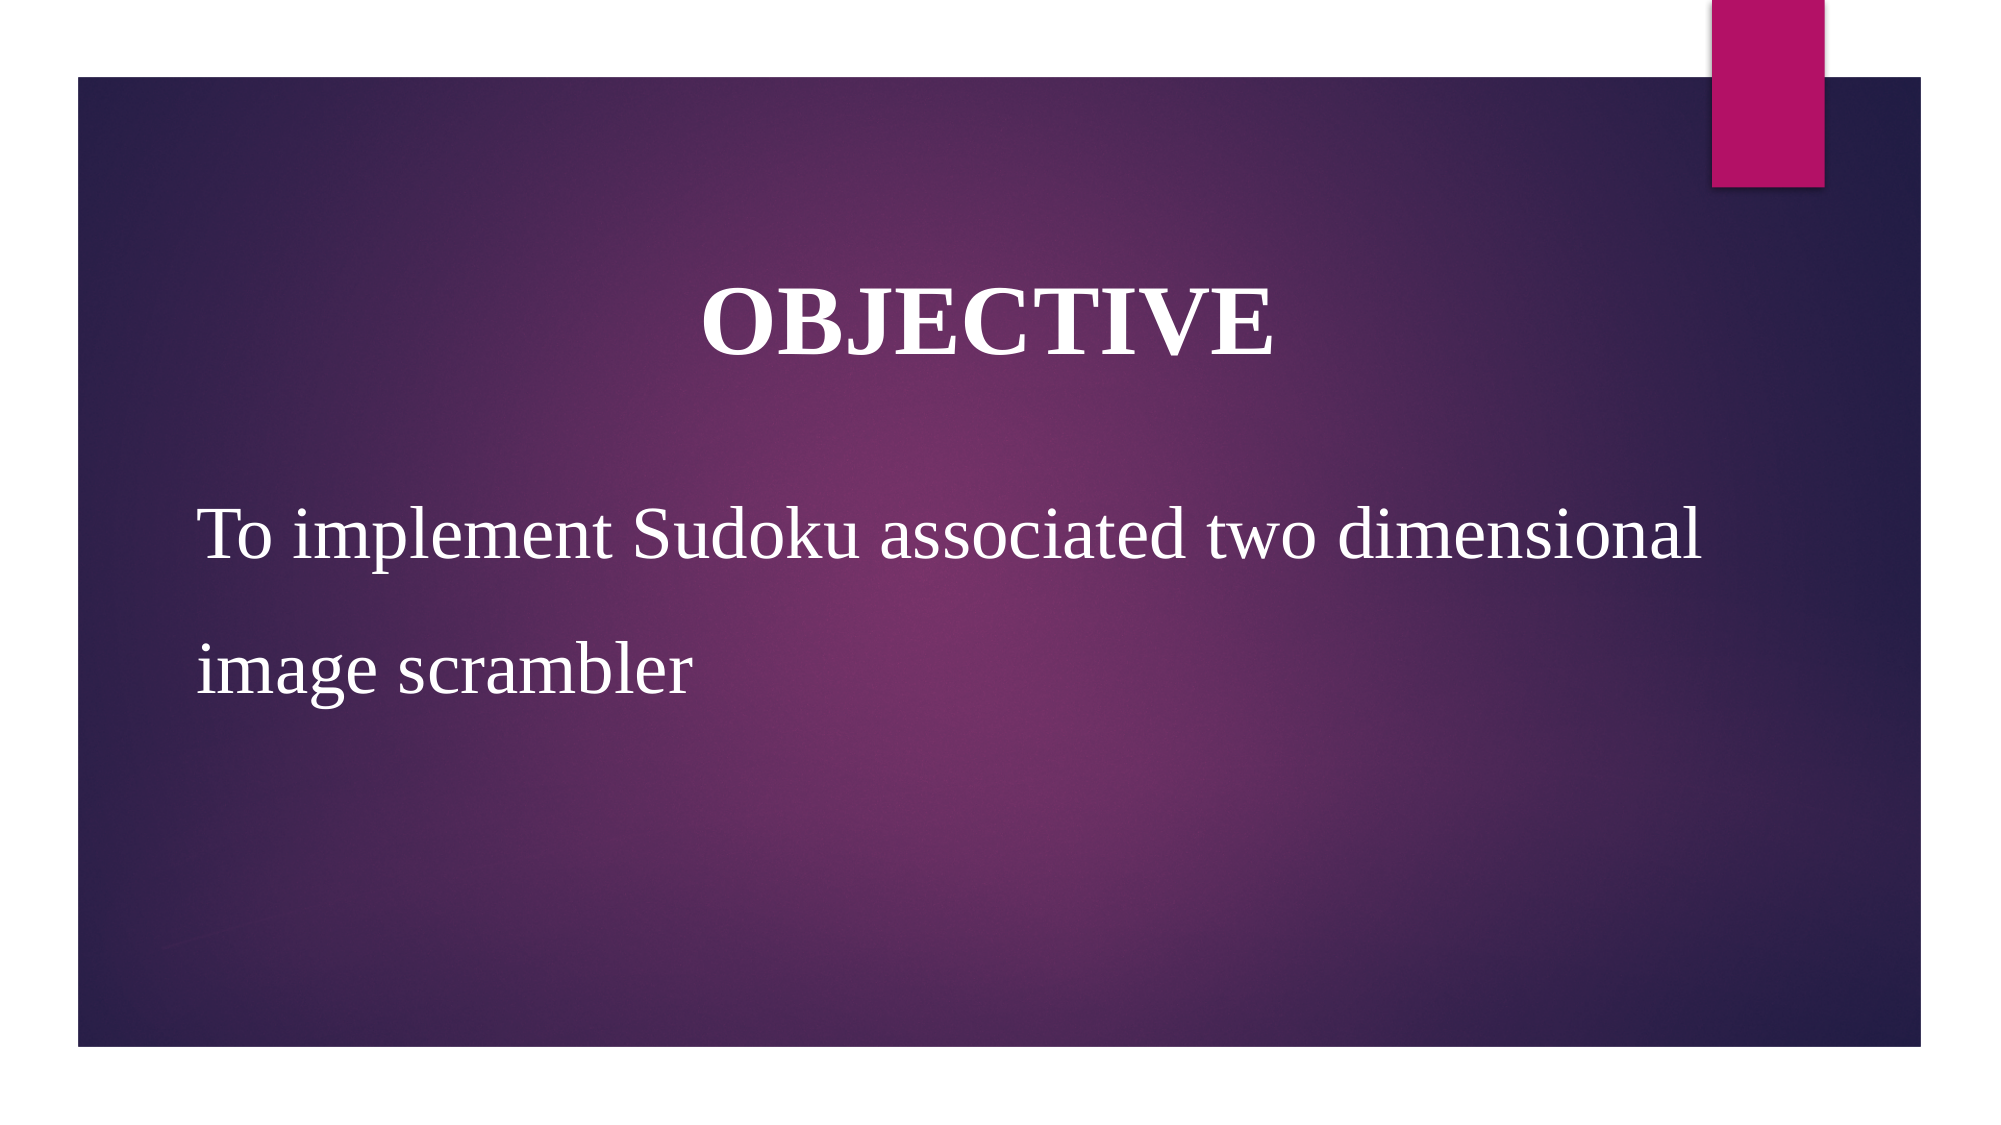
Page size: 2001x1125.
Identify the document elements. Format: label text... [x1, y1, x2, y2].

text_box To implement Sudoku associated two dimensional image scrambler [181, 431, 1738, 784]
text_box OBJECTIVE [684, 246, 1293, 427]
